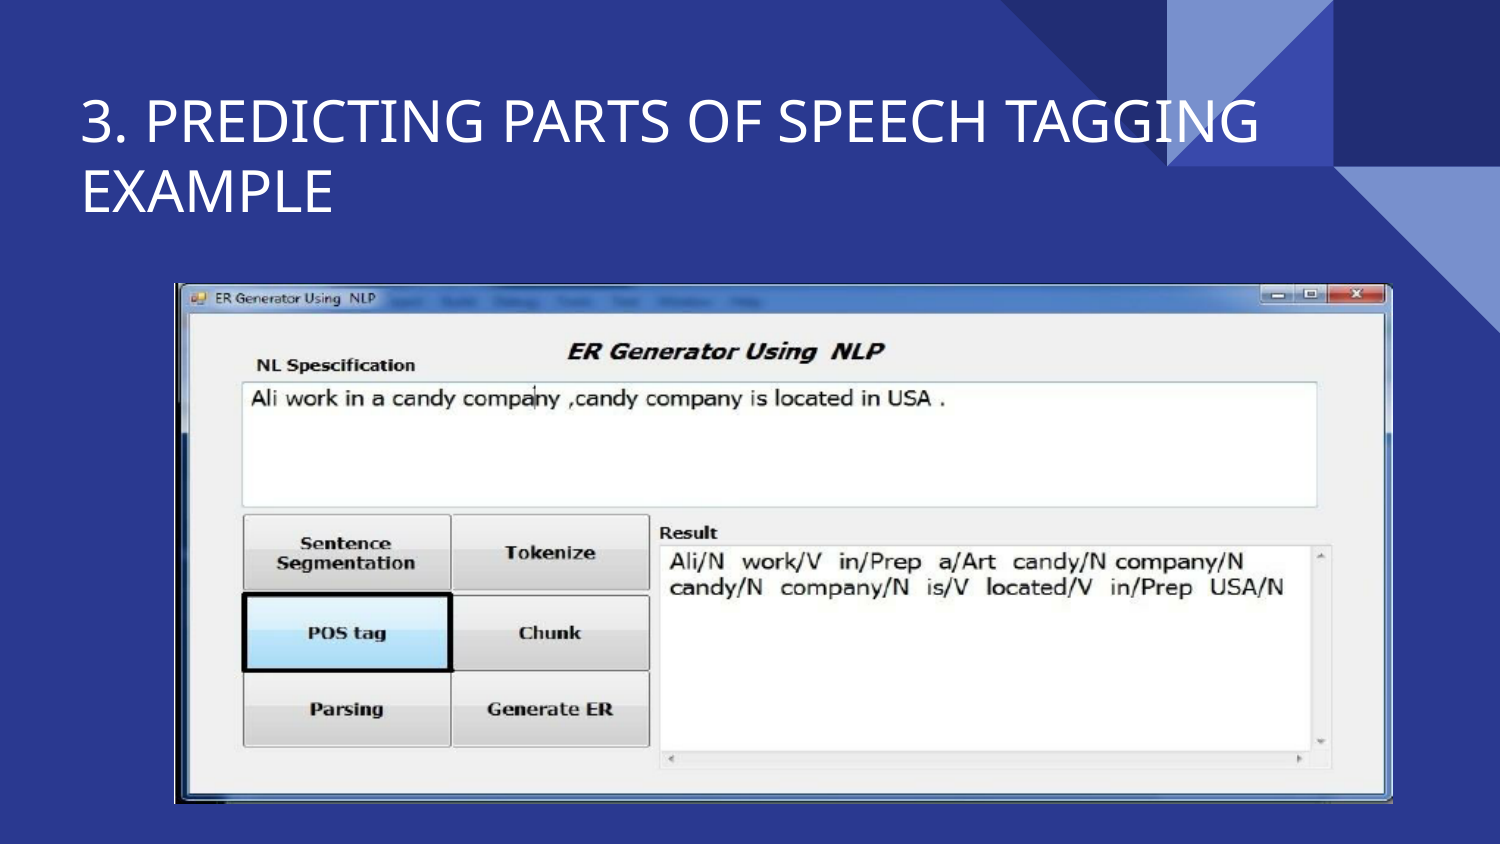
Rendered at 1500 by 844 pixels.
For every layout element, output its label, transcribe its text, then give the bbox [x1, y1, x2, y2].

title 3. PREDICTING PARTS OF SPEECH TAGGING EXAMPLE [65, 85, 1415, 224]
picture [174, 282, 1394, 804]
